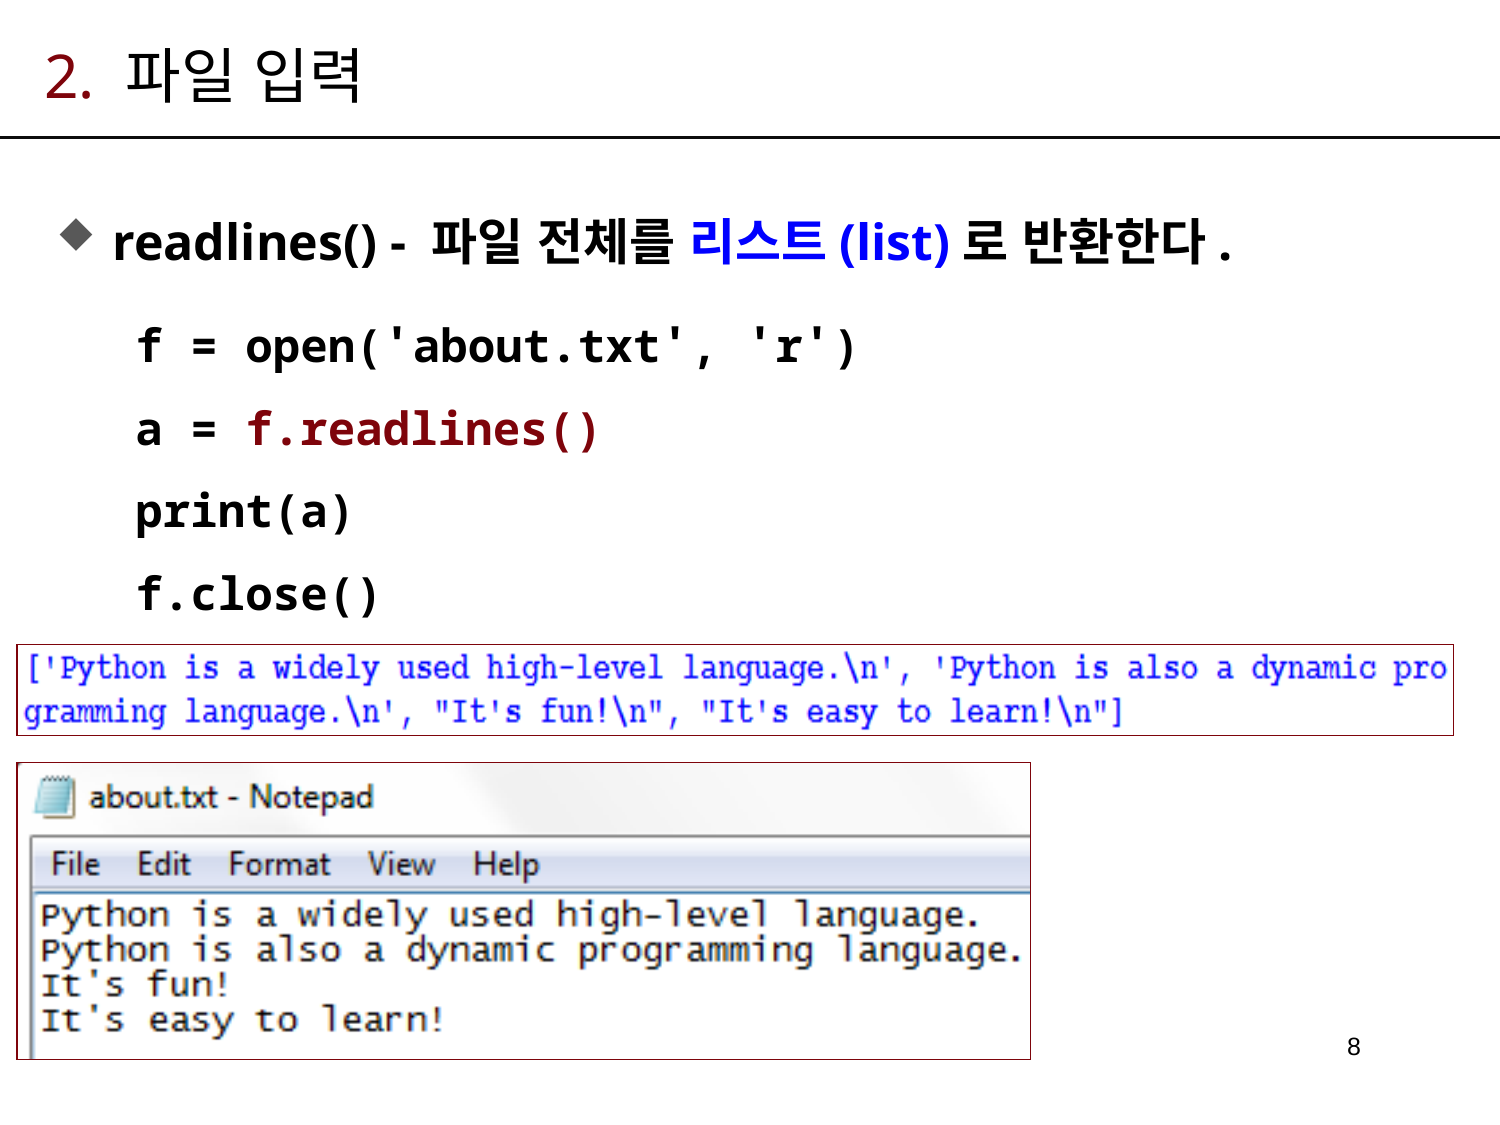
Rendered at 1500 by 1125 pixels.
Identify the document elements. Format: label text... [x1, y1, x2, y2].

title 2. 파일 입력 [29, 30, 1294, 124]
picture [17, 763, 1030, 1059]
list readlines() - 파일 전체를 리스트(list)로 반환한다. [41, 744, 1436, 977]
text_box f = open('about.txt', 'r') a = f.readlines() print(a) f.close() [120, 274, 876, 627]
picture [17, 644, 1453, 735]
slide_number 8 [1033, 1023, 1376, 1066]
list readlines() - 파일 전체를 리스트(list)로 반환한다. [41, 172, 1436, 643]
